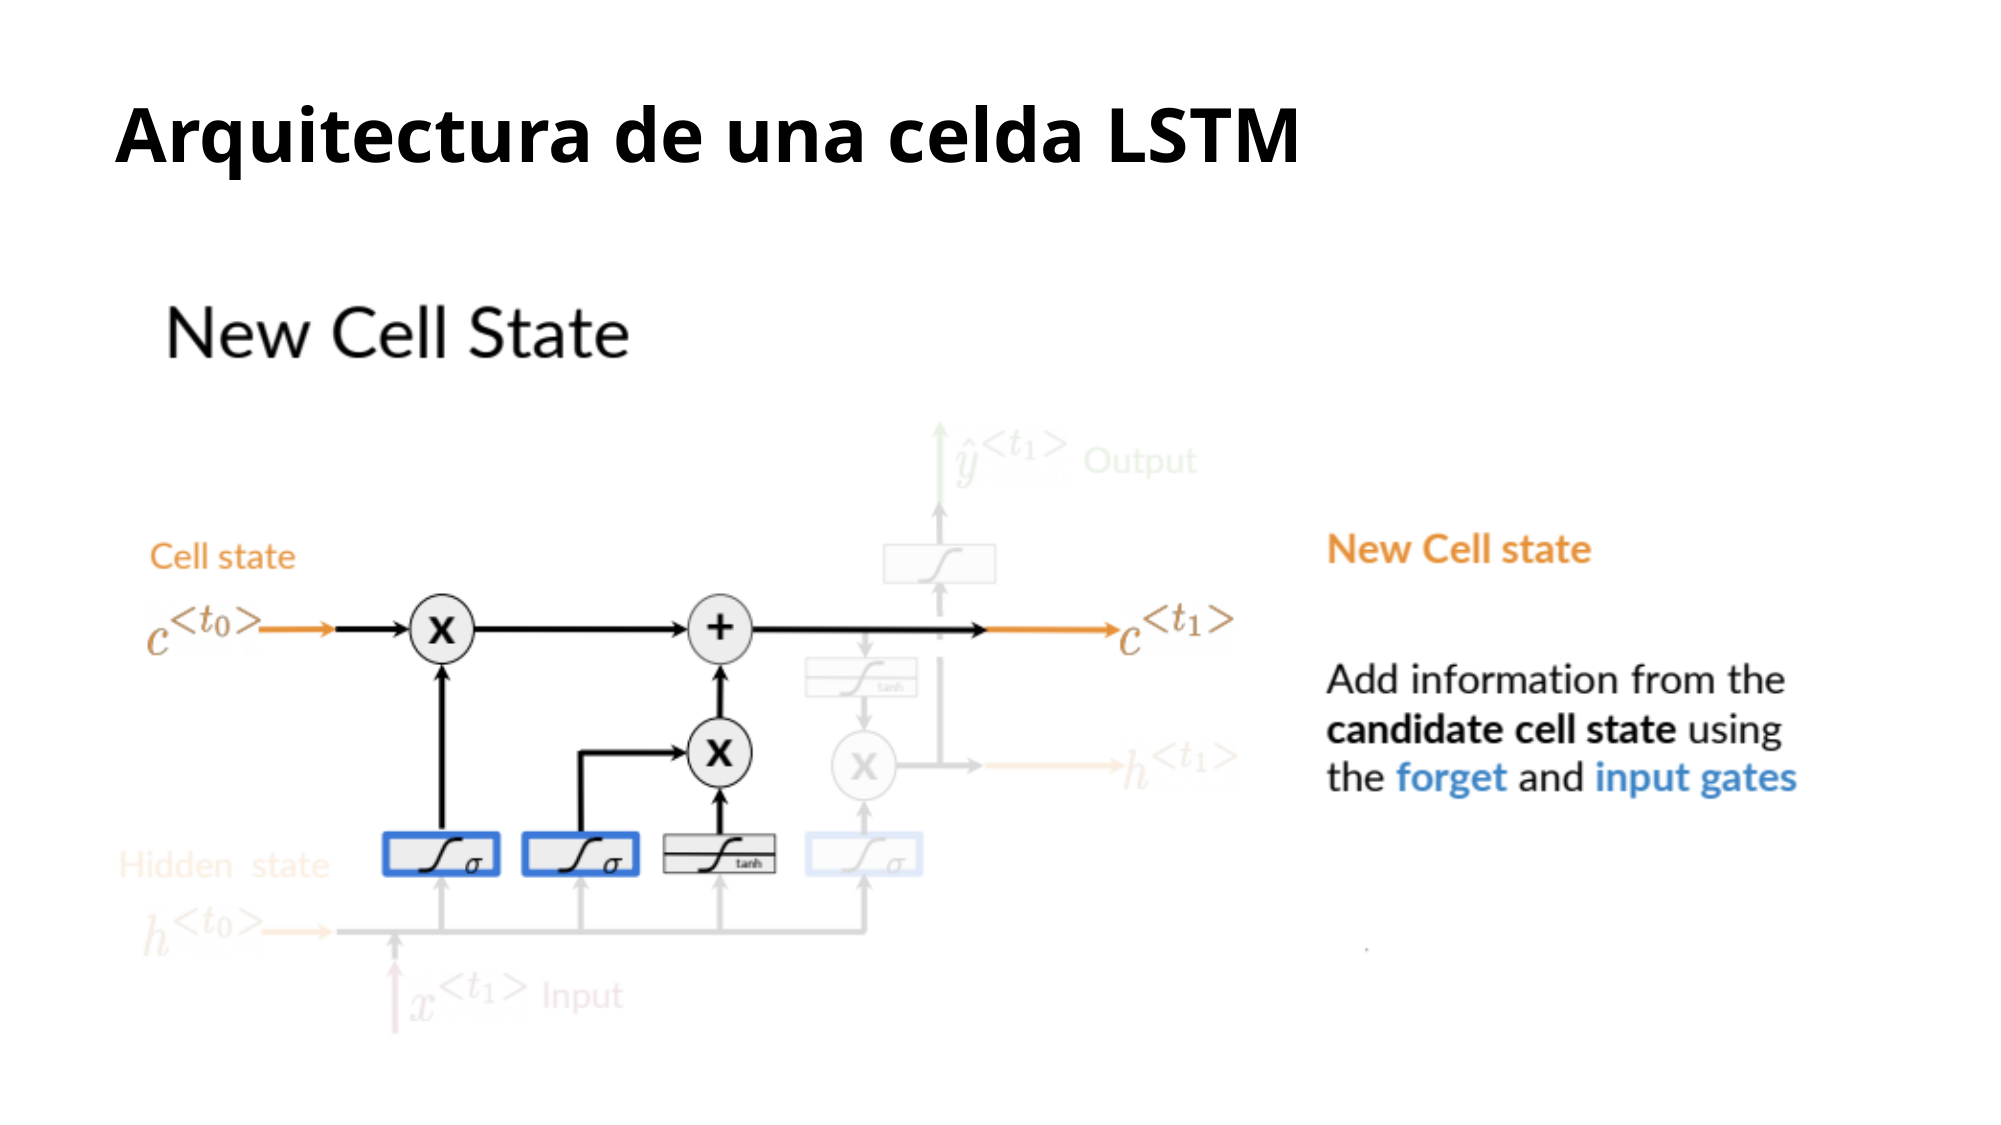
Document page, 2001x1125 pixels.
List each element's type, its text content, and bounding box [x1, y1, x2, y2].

picture [83, 180, 1917, 1125]
title Arquitectura de una celda LSTM [100, 90, 1849, 180]
